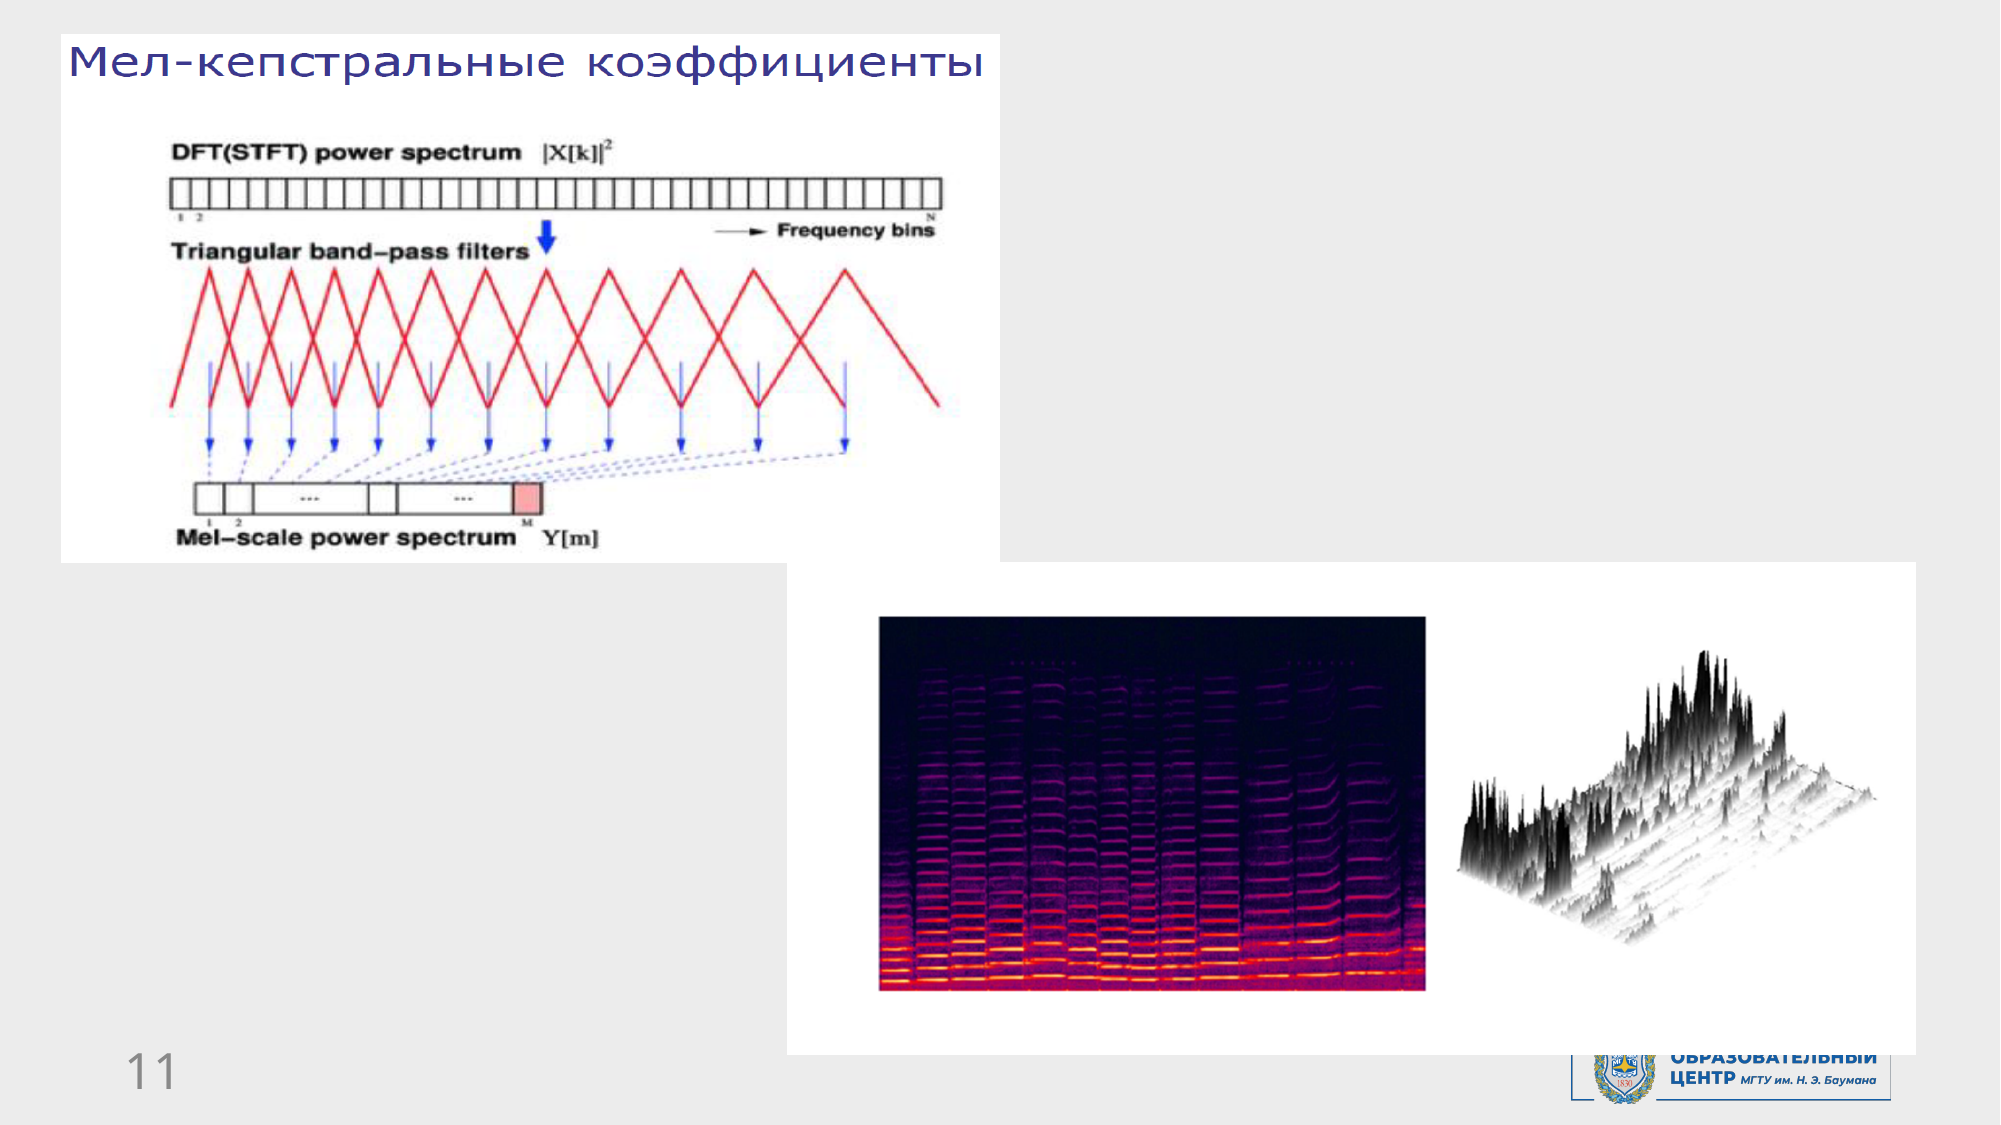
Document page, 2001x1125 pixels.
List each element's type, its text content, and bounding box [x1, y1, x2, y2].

picture [61, 34, 1916, 1104]
slide_number 11 [109, 1043, 248, 1104]
